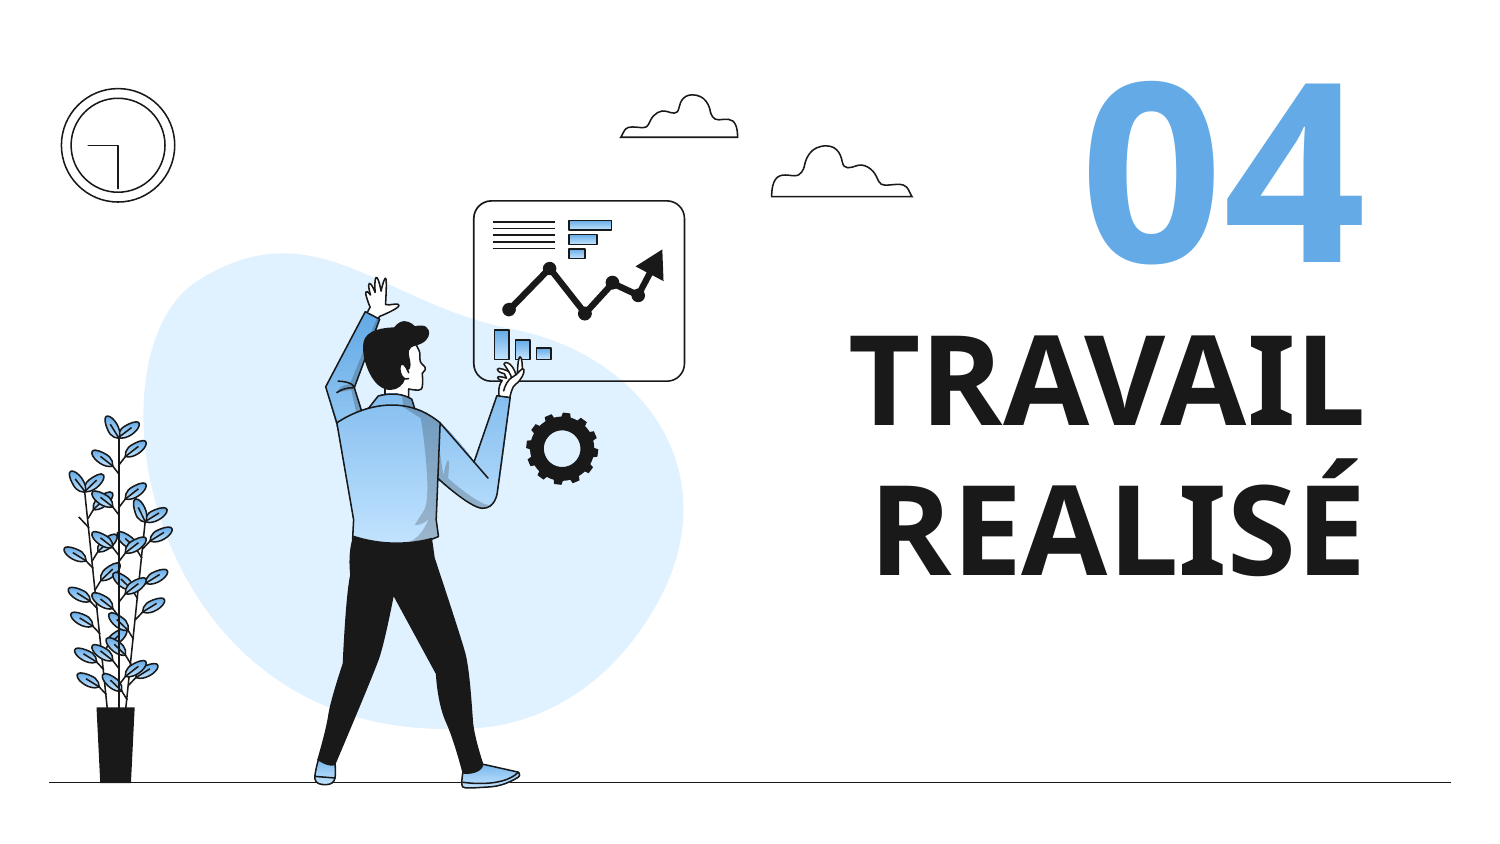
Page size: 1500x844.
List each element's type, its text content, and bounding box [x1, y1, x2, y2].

text_box [531, 412, 599, 485]
title 04 [1051, 108, 1382, 328]
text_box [472, 199, 686, 383]
text_box [531, 391, 684, 717]
text_box [143, 253, 368, 698]
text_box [62, 415, 174, 783]
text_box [313, 276, 527, 789]
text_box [61, 88, 175, 203]
title TRAVAIL REALISÉ [691, 315, 1382, 616]
